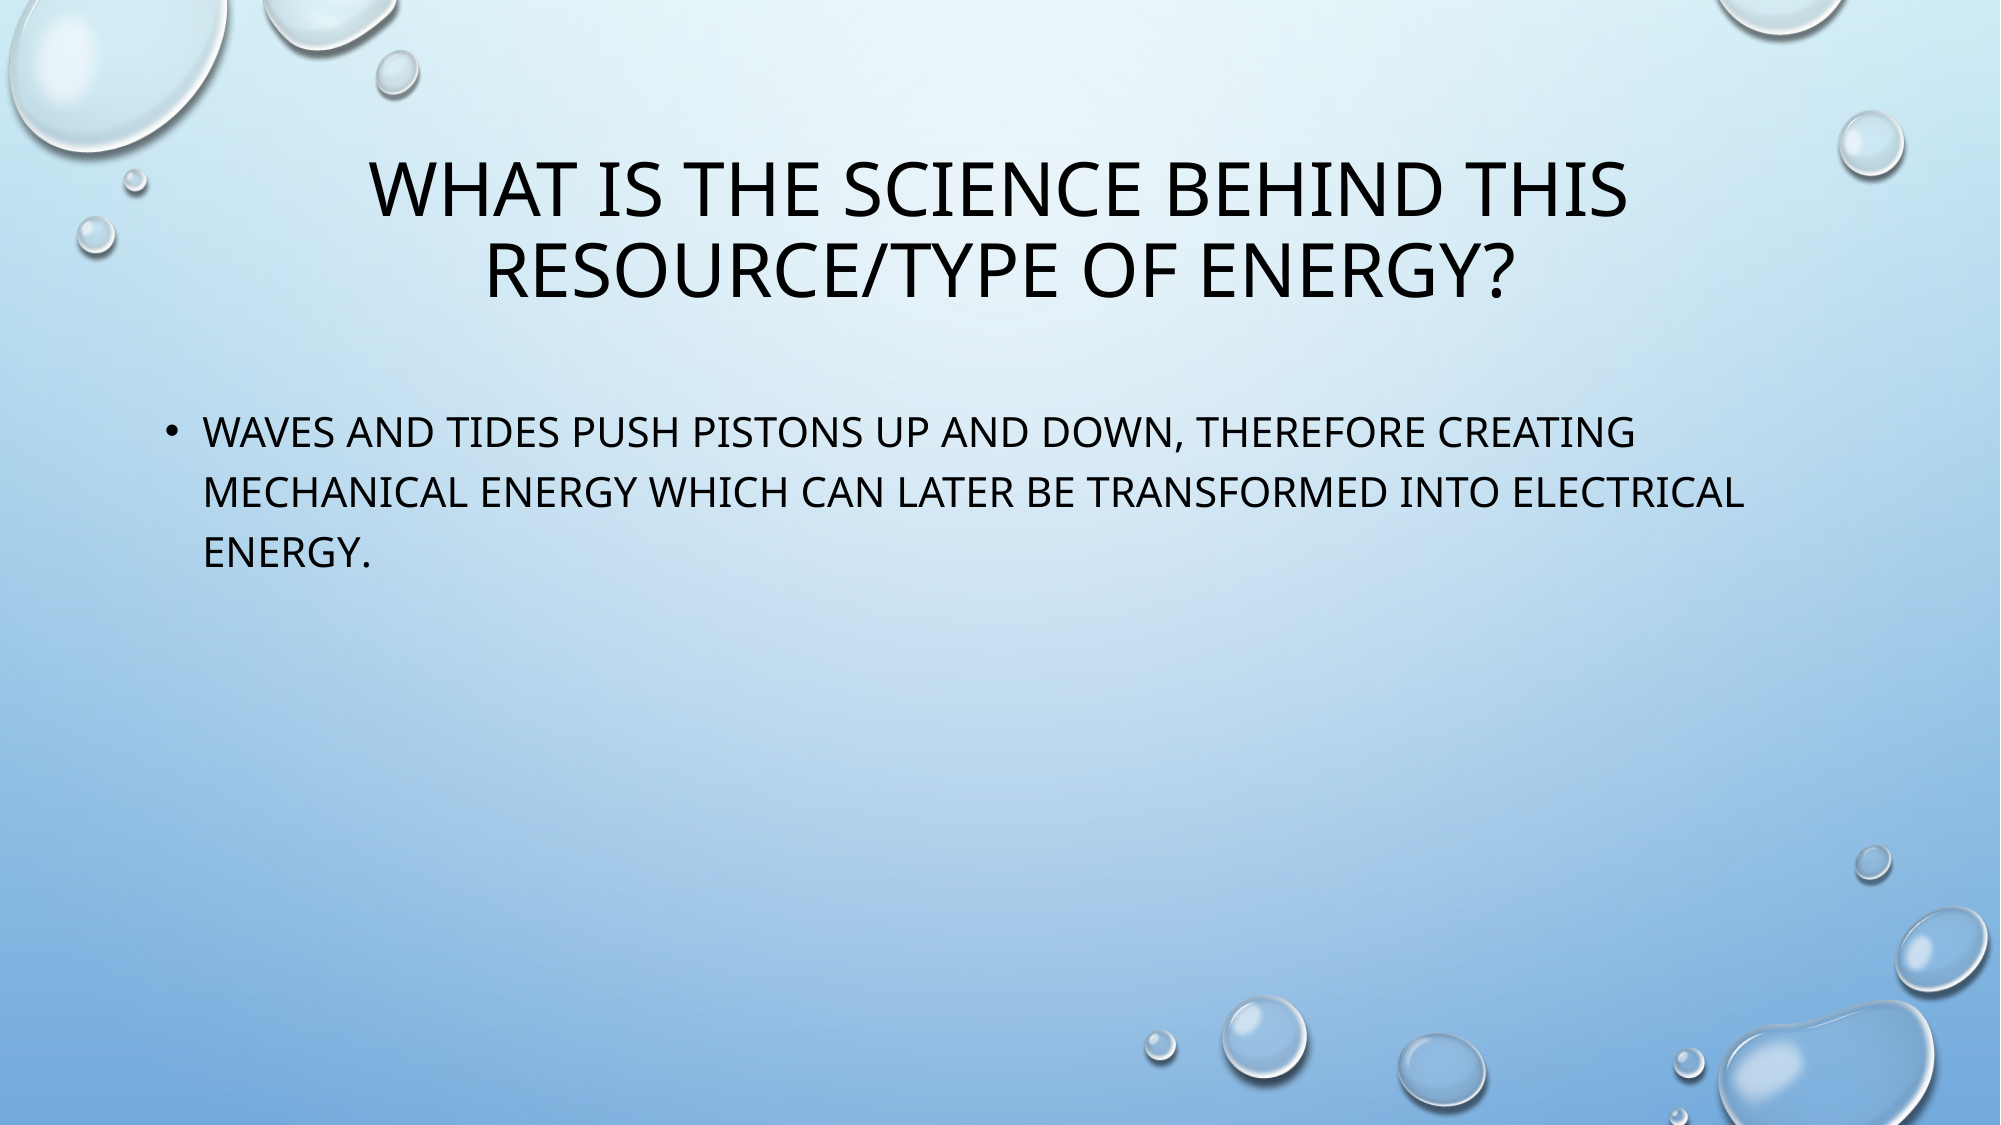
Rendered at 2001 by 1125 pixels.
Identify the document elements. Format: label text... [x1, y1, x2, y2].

list Waves and tides push pistons up and down, therefore creating mechanical energy which can later be transformed into electrical energy. [149, 388, 1850, 950]
picture [0, 0, 2000, 1125]
title What is the science behind this resource/type of energy? [149, 101, 1851, 364]
